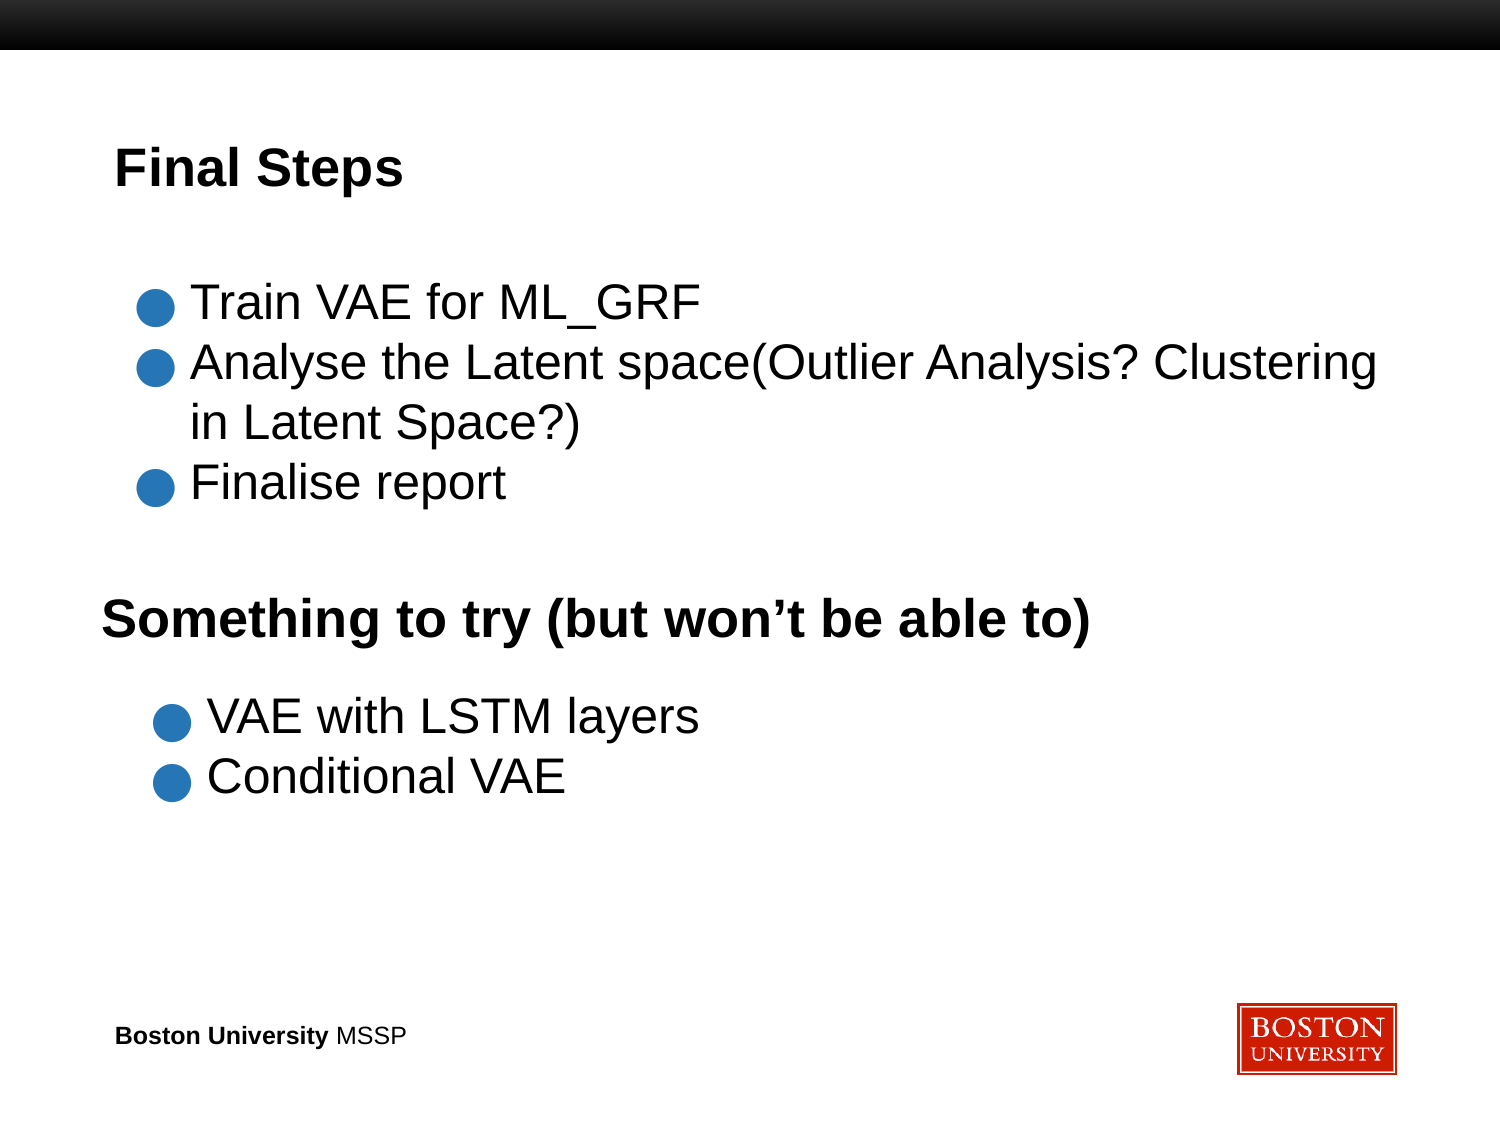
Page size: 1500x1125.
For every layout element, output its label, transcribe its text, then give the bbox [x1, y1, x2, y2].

title Final Steps [99, 125, 1400, 238]
list VAE with LSTM layers Conditional VAE [116, 676, 1417, 789]
list Train VAE for ML_GRF Analyse the Latent space(Outlier Analysis? Clustering in Latent Space?) Finalise report [99, 261, 1400, 552]
title Something to try (but won’t be able to) [85, 576, 1386, 689]
picture [1237, 1003, 1397, 1075]
